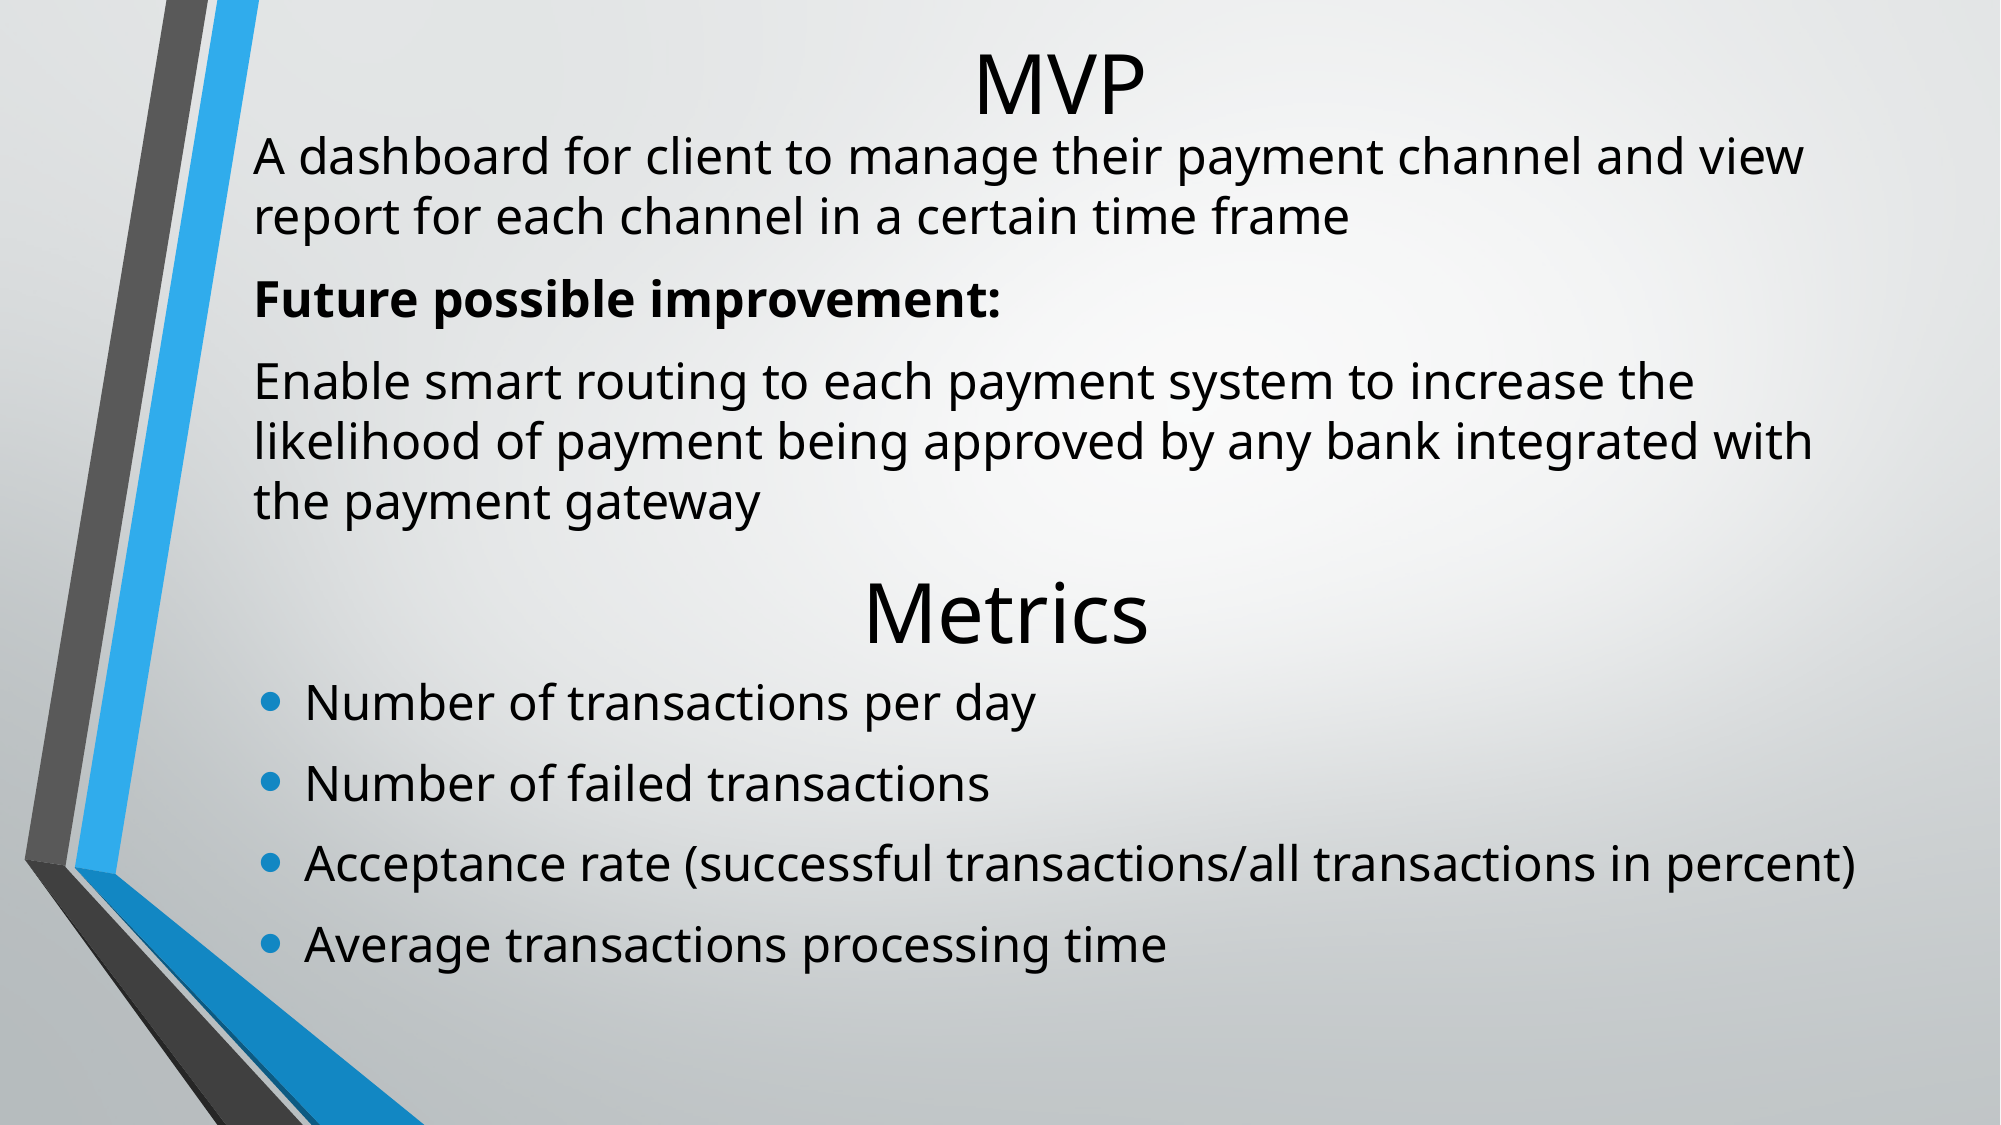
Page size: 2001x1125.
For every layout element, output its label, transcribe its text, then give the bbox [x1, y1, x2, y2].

title Metrics [184, 526, 1829, 695]
text_box MVP [238, 13, 1882, 149]
list Number of transactions per day Number of failed transactions Acceptance rate (successful transactions/all transactions in percent) Average transactions processing time [243, 662, 1887, 982]
text_box A dashboard for client to manage their payment channel and view report for each channel in a certain time frame Future possible improvement: Enable smart routing to each payment system to increase the likelihood of payment being approved by any bank integrated with the payment gateway [238, 283, 1882, 371]
